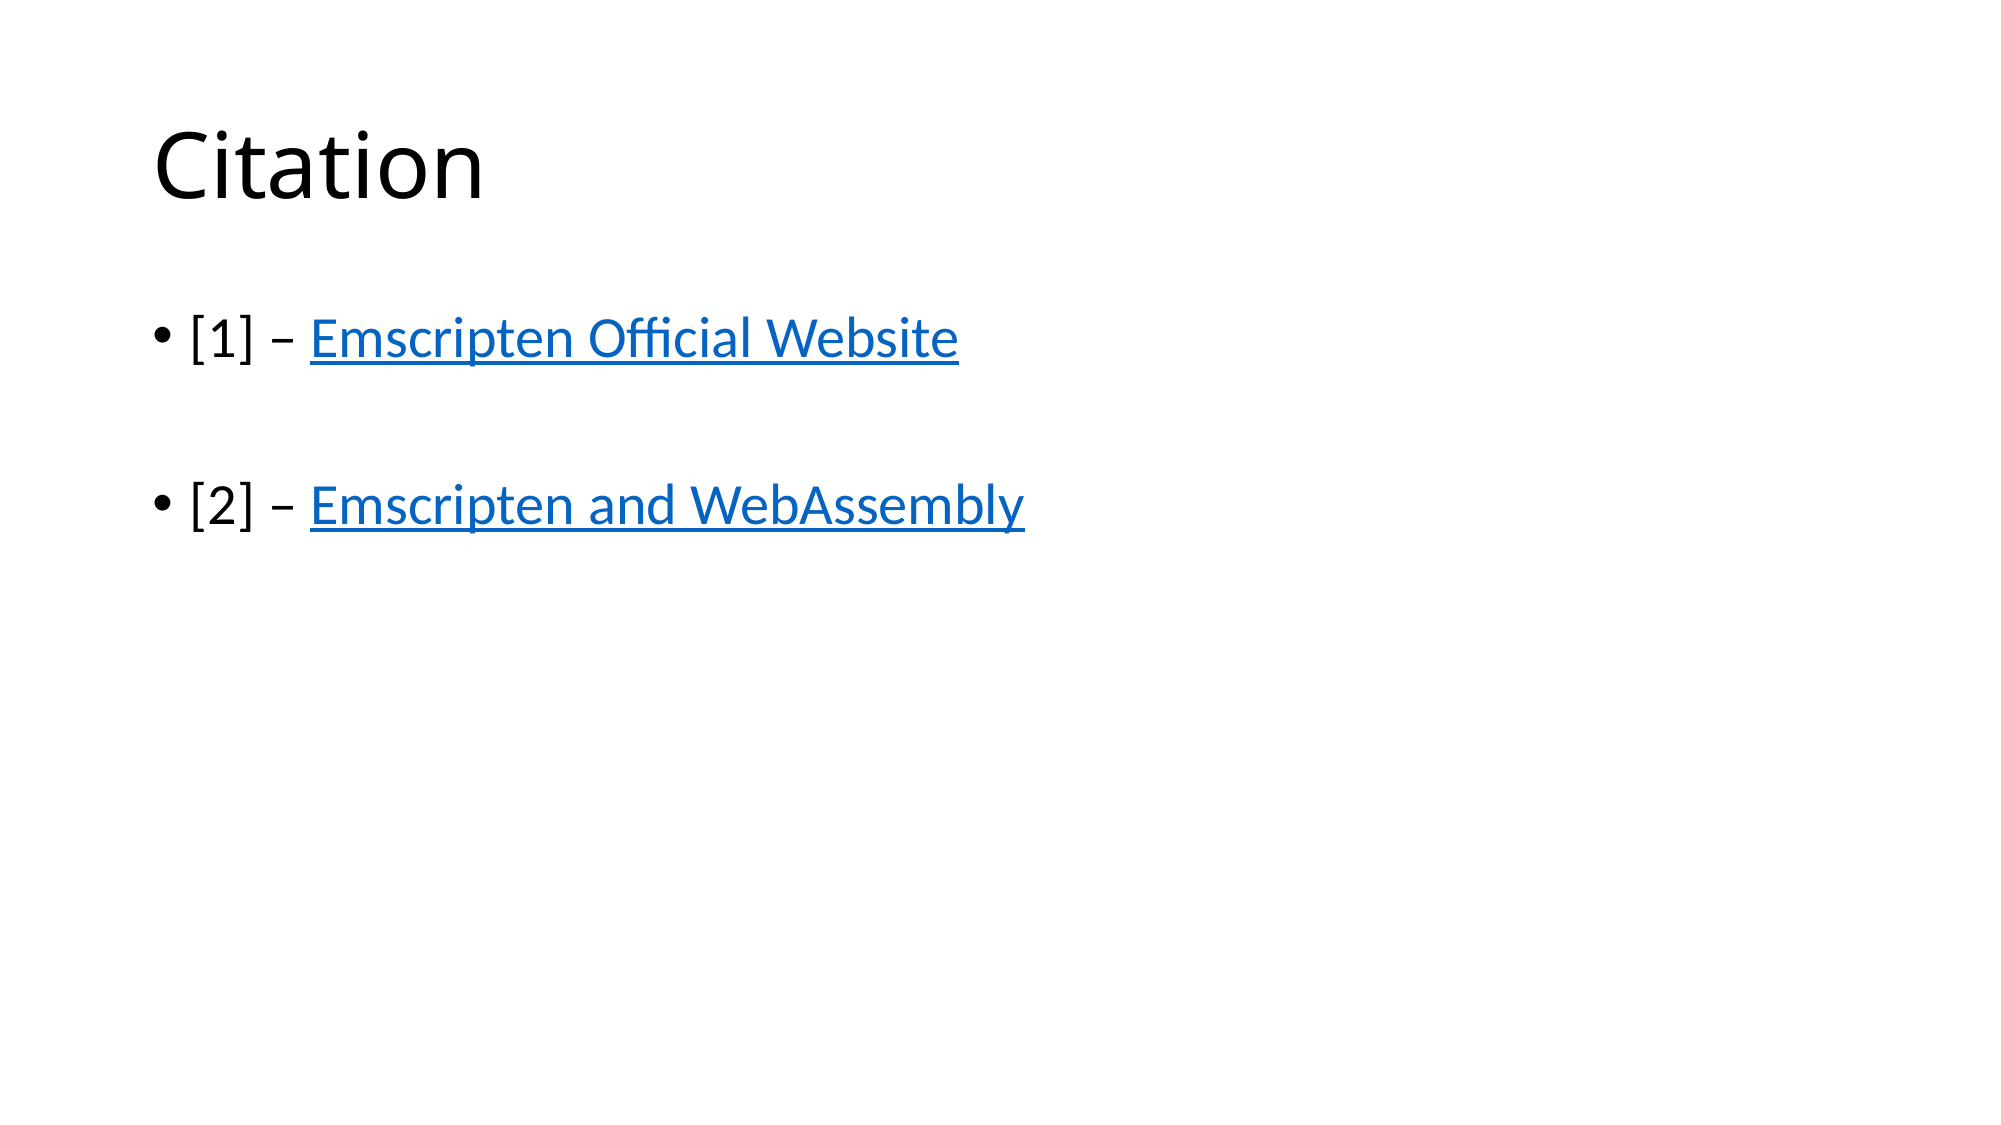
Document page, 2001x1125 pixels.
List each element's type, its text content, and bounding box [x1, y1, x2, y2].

title Citation [137, 59, 1863, 278]
list [1] – Emscripten Official Website [2] – Emscripten and WebAssembly [137, 299, 1863, 1014]
